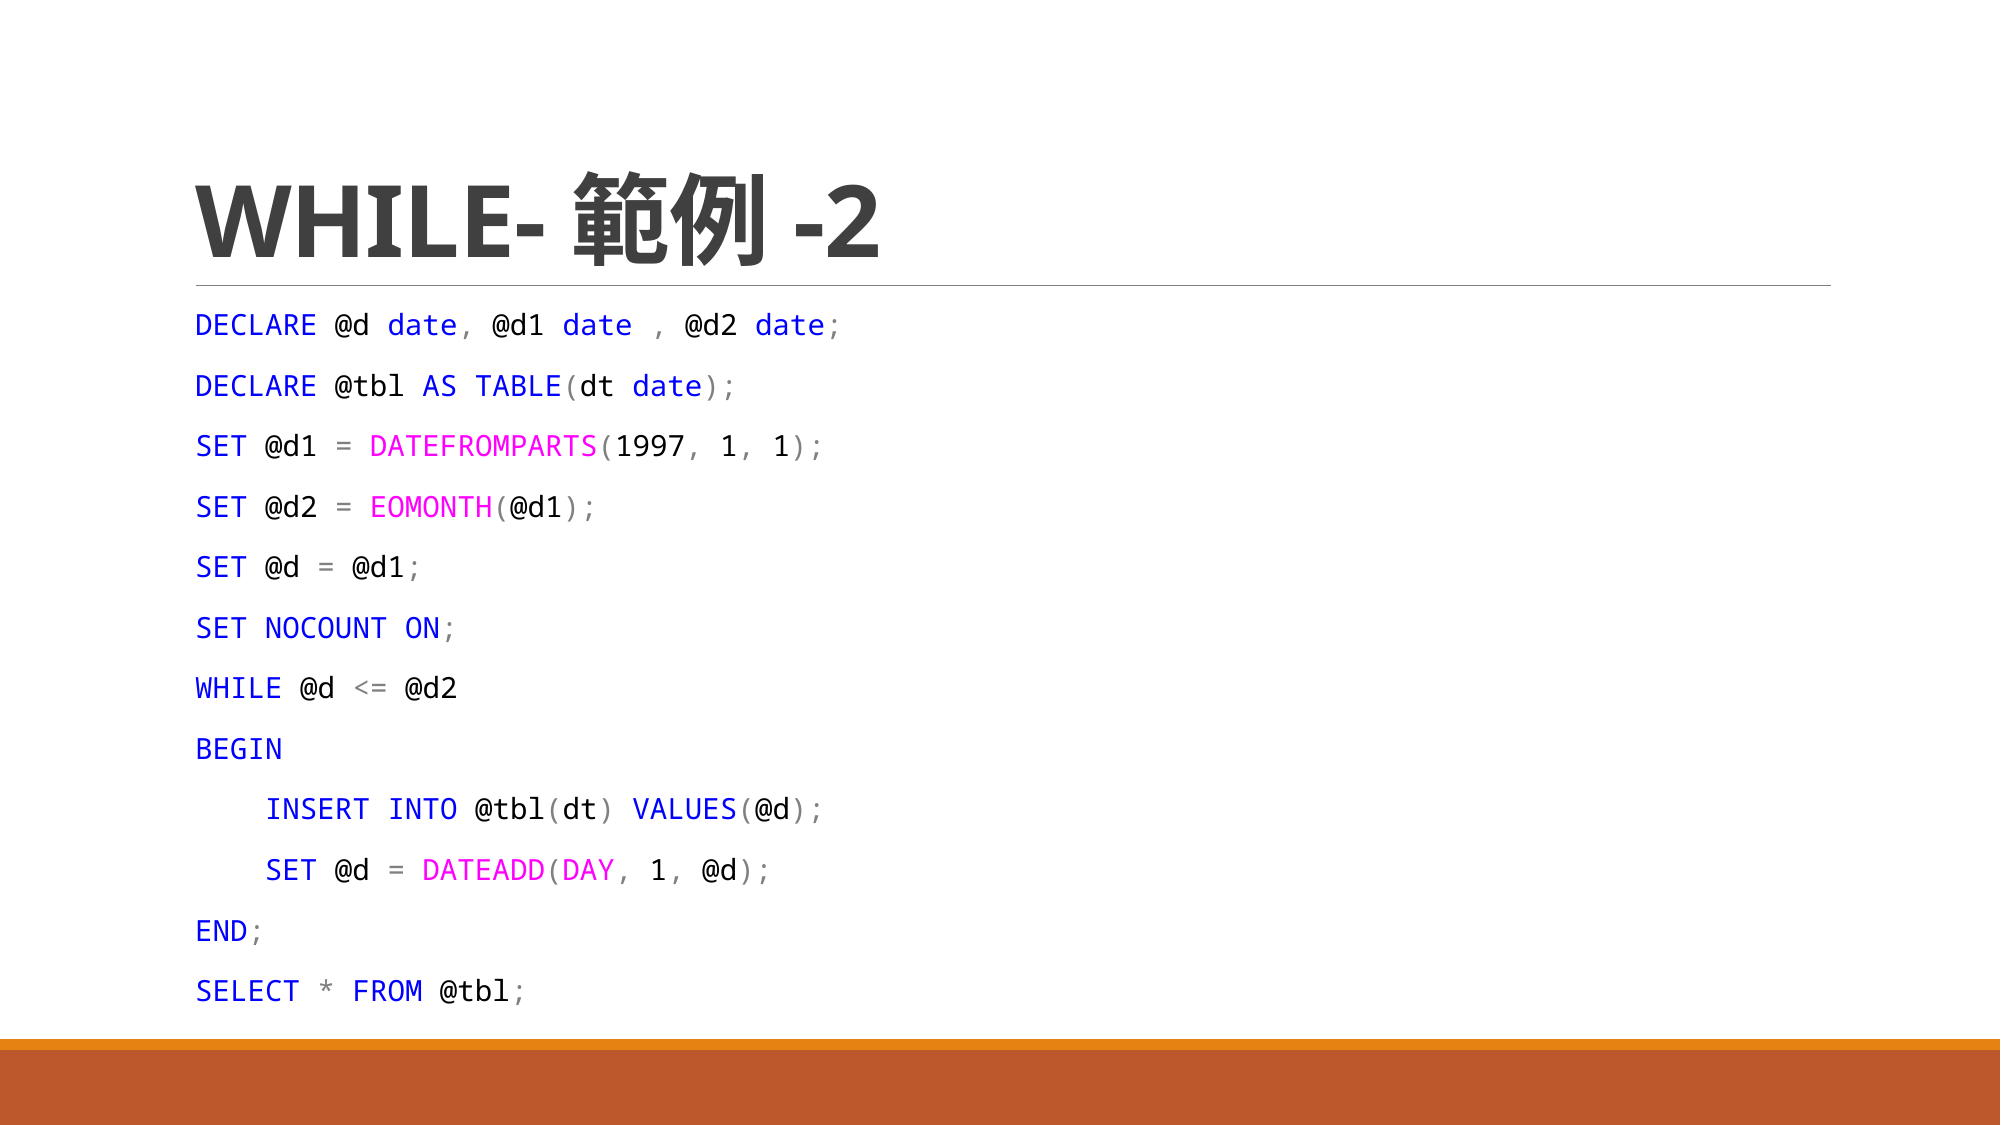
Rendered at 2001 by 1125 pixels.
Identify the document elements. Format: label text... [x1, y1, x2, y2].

title WHILE-範例-2 [180, 47, 1830, 285]
list DECLARE @d date, @d1 date , @d2 date; DECLARE @tbl AS TABLE(dt date); SET @d1 = DATEFROMPARTS(1997, 1, 1); SET @d2 = EOMONTH(@d1); SET @d = @d1; SET NOCOUNT ON; WHILE @d <= @d2 BEGIN INSERT INTO @tbl(dt) VALUES(@d); SET @d = DATEADD(DAY, 1, @d); END; SELECT * FROM @tbl; [180, 302, 1830, 963]
